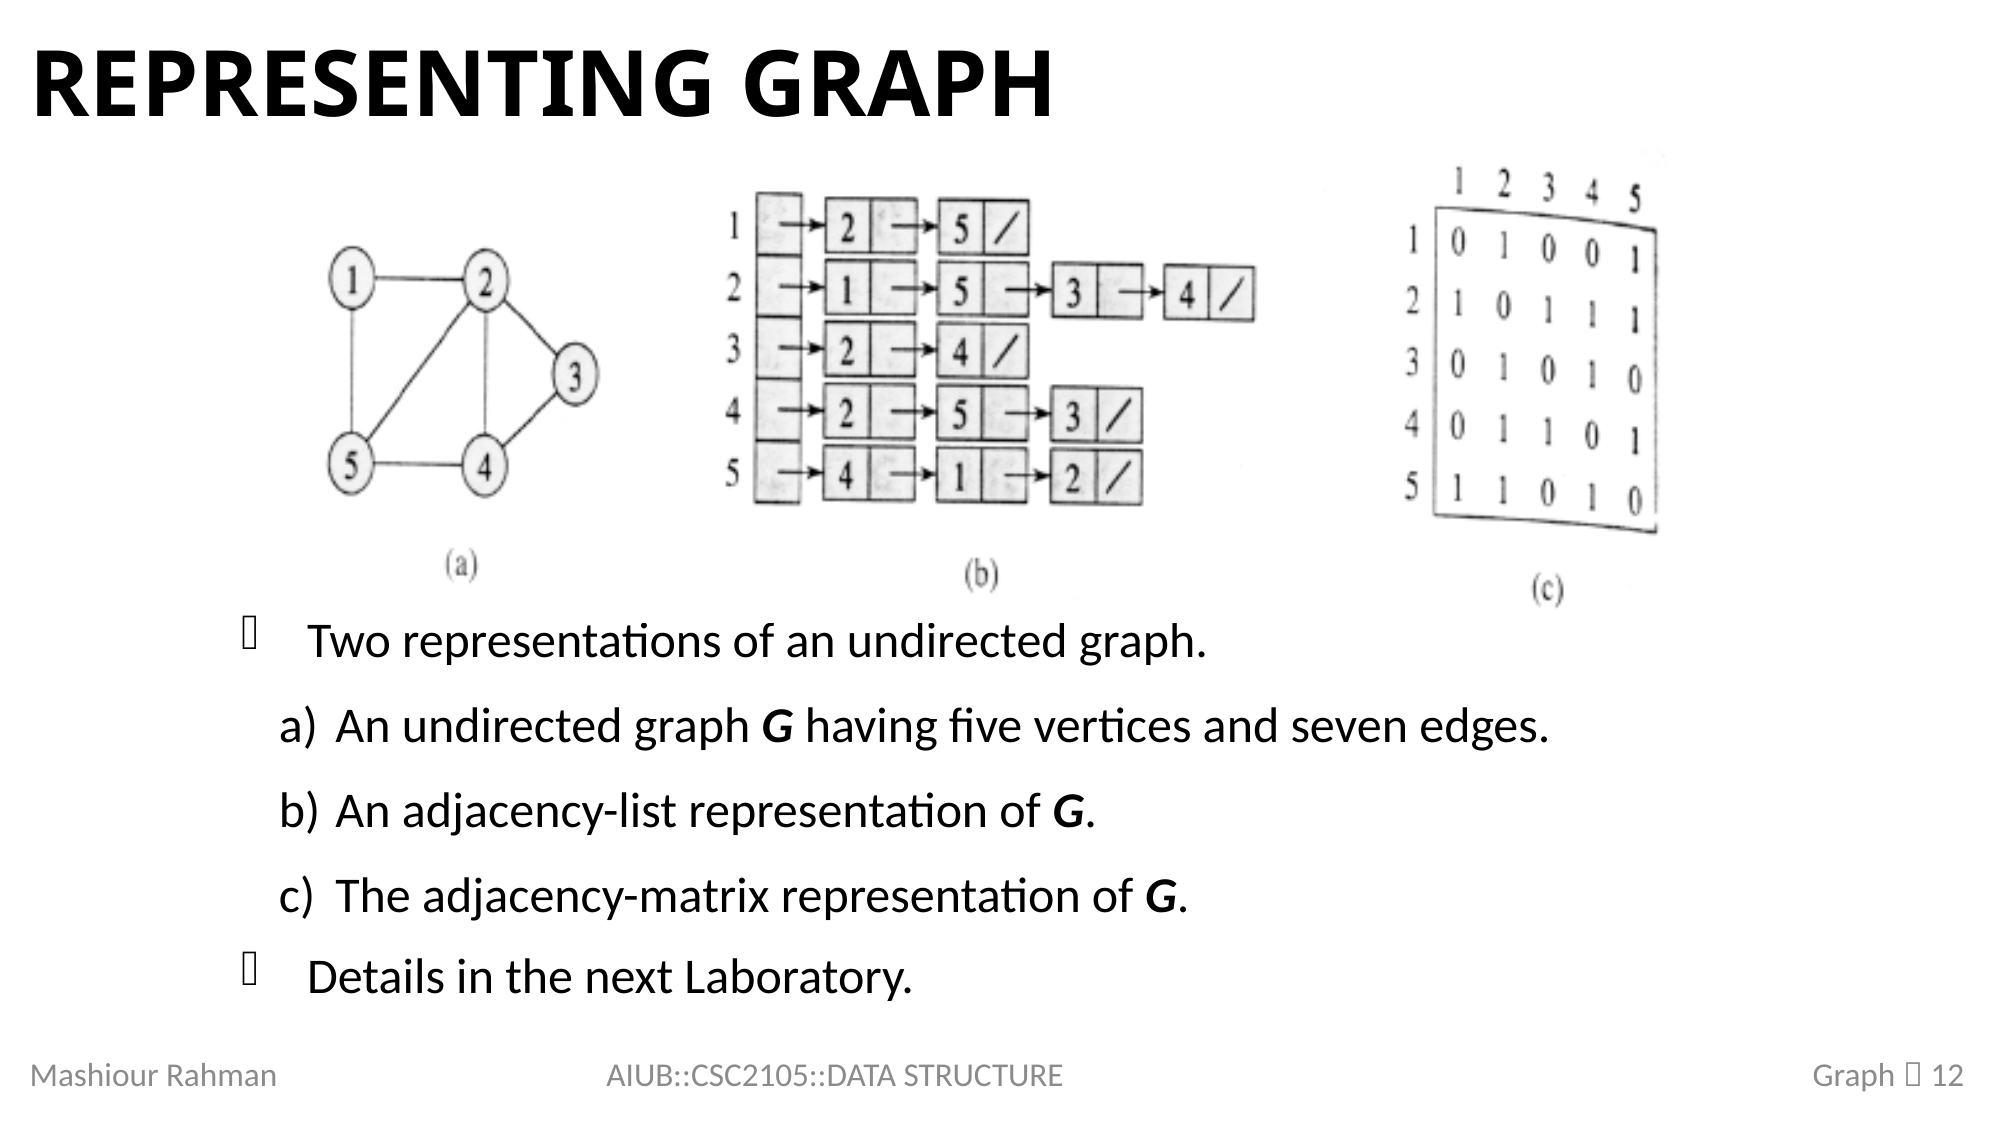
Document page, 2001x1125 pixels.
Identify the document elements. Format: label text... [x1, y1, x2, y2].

footer AIUB::CSC2105::DATA STRUCTURE [583, 1042, 1088, 1103]
list Two representations of an undirected graph. An undirected graph G having five vertices and seven edges. An adjacency-list representation of G. The adjacency-matrix representation of G. Details in the next Laboratory. [226, 600, 1698, 1030]
picture [324, 148, 1675, 623]
slide_number Mashiour Rahman [14, 1042, 377, 1103]
slide_number Graph  12 [1156, 1042, 1980, 1103]
title Representing Graph [14, 16, 1980, 159]
